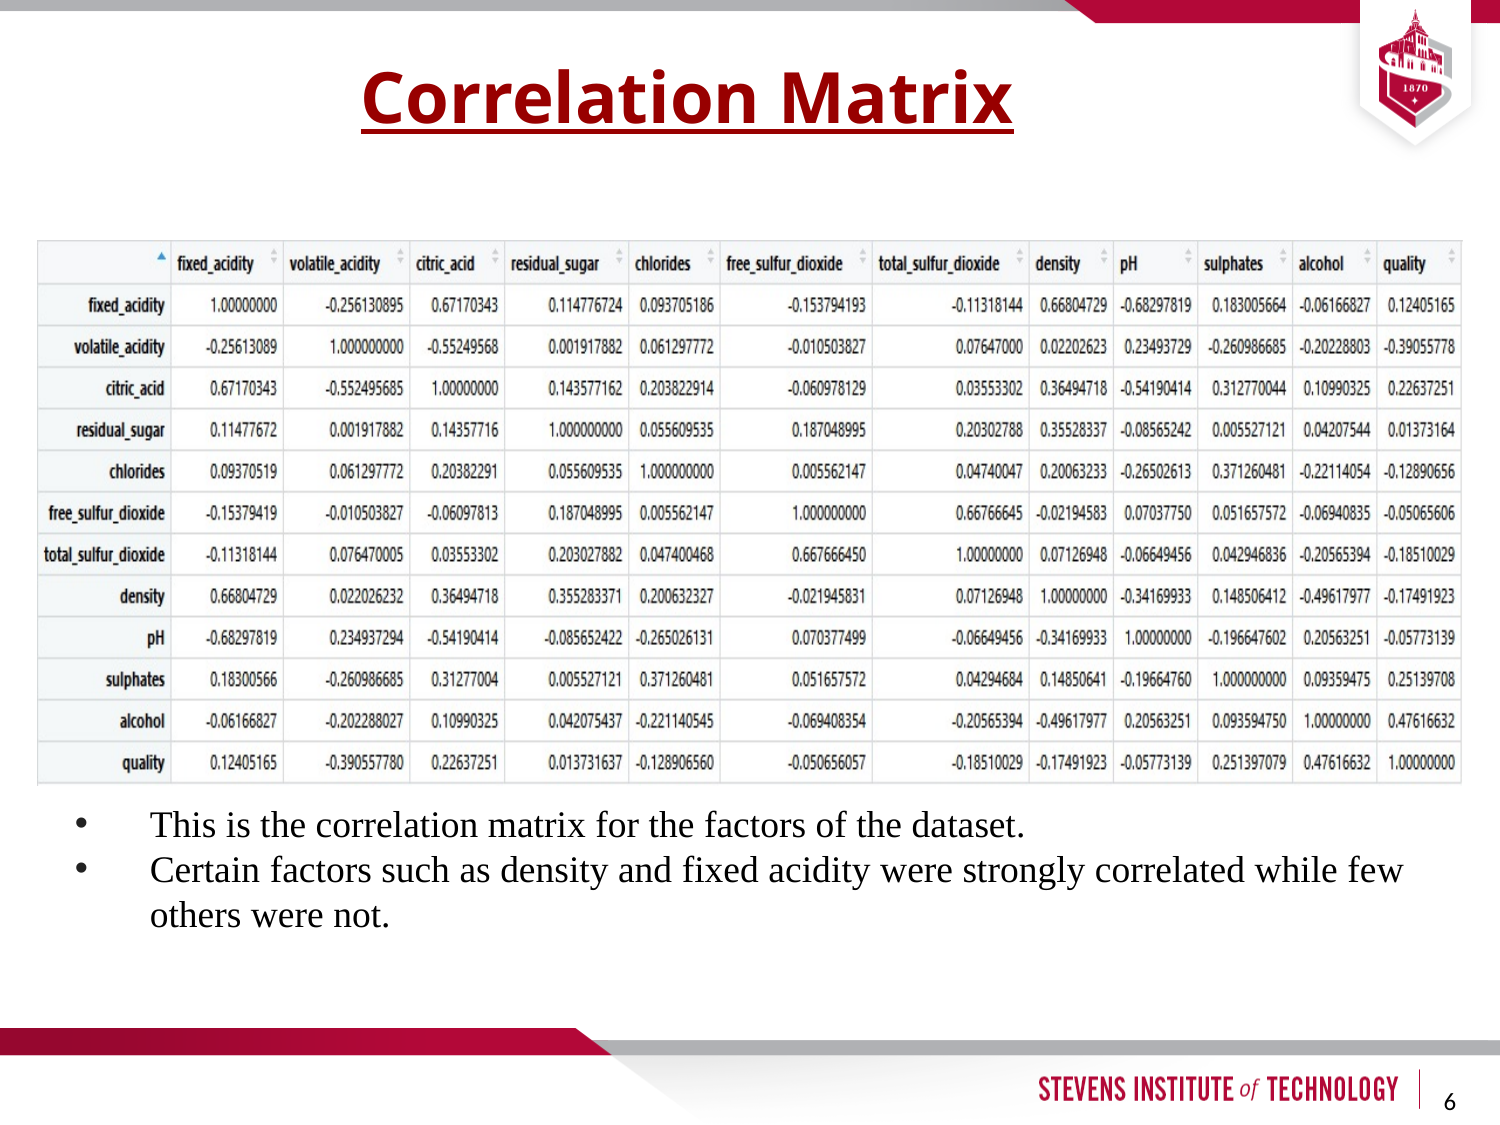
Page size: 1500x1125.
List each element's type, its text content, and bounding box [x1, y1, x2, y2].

picture [0, 1028, 1500, 1125]
text_box This is the correlation matrix for the factors of the dataset. Certain factors such as density and fixed acidity were strongly correlated while few others were not. [37, 722, 1490, 943]
picture [0, 0, 1500, 160]
title Correlation Matrix [37, 45, 1338, 187]
picture [36, 239, 1464, 786]
slide_number 6 [1428, 1077, 1490, 1114]
